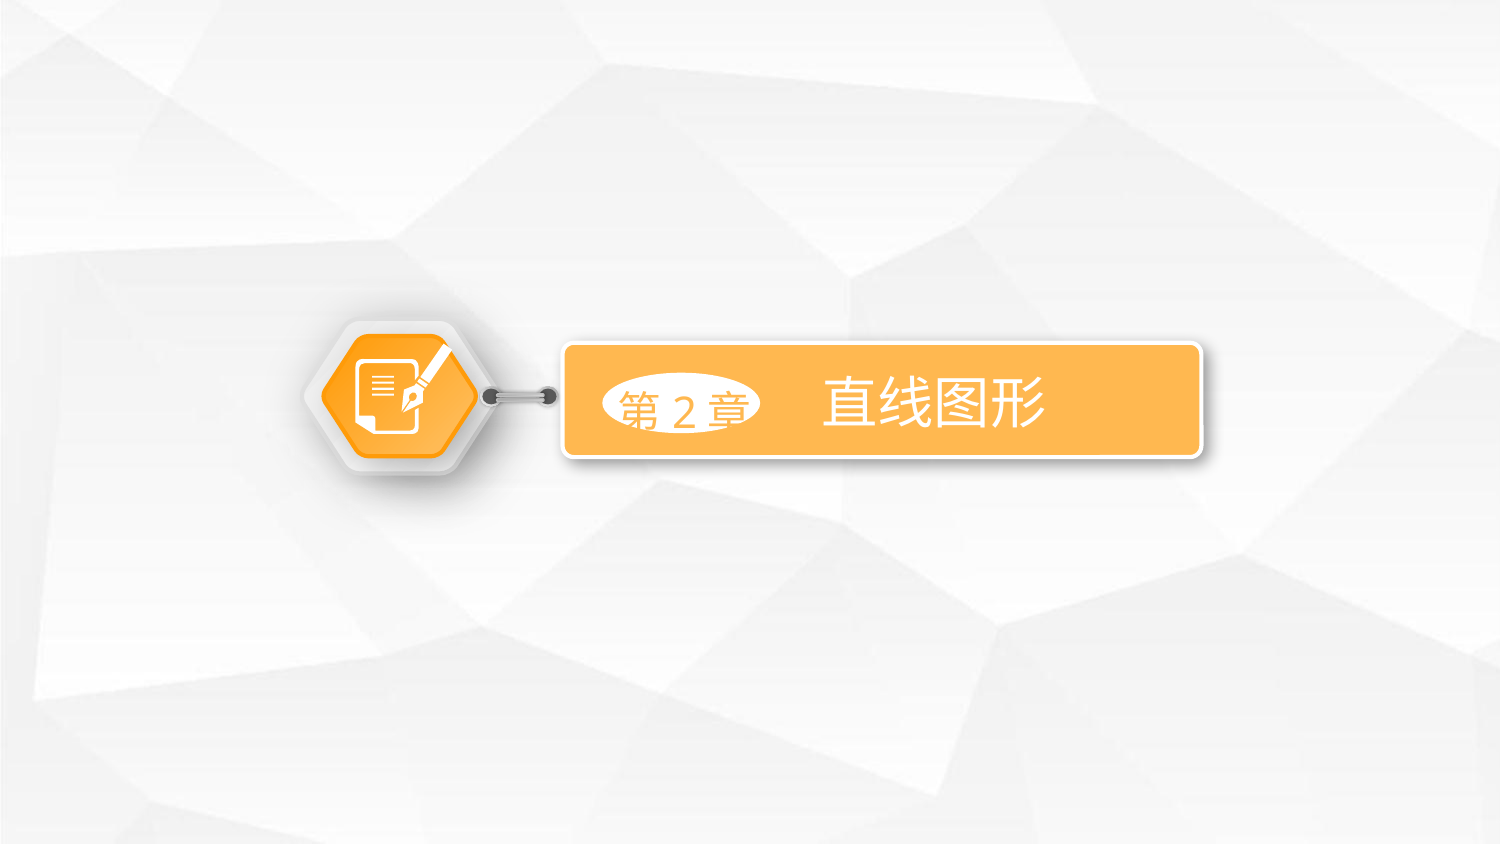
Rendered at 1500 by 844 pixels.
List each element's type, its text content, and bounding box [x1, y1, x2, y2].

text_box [300, 302, 560, 557]
text_box 直线图形 [682, 359, 1185, 442]
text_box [480, 386, 503, 407]
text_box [355, 343, 453, 435]
text_box [565, 340, 1204, 460]
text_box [537, 386, 559, 407]
picture [0, 0, 1500, 844]
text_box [496, 393, 545, 402]
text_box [566, 372, 803, 446]
